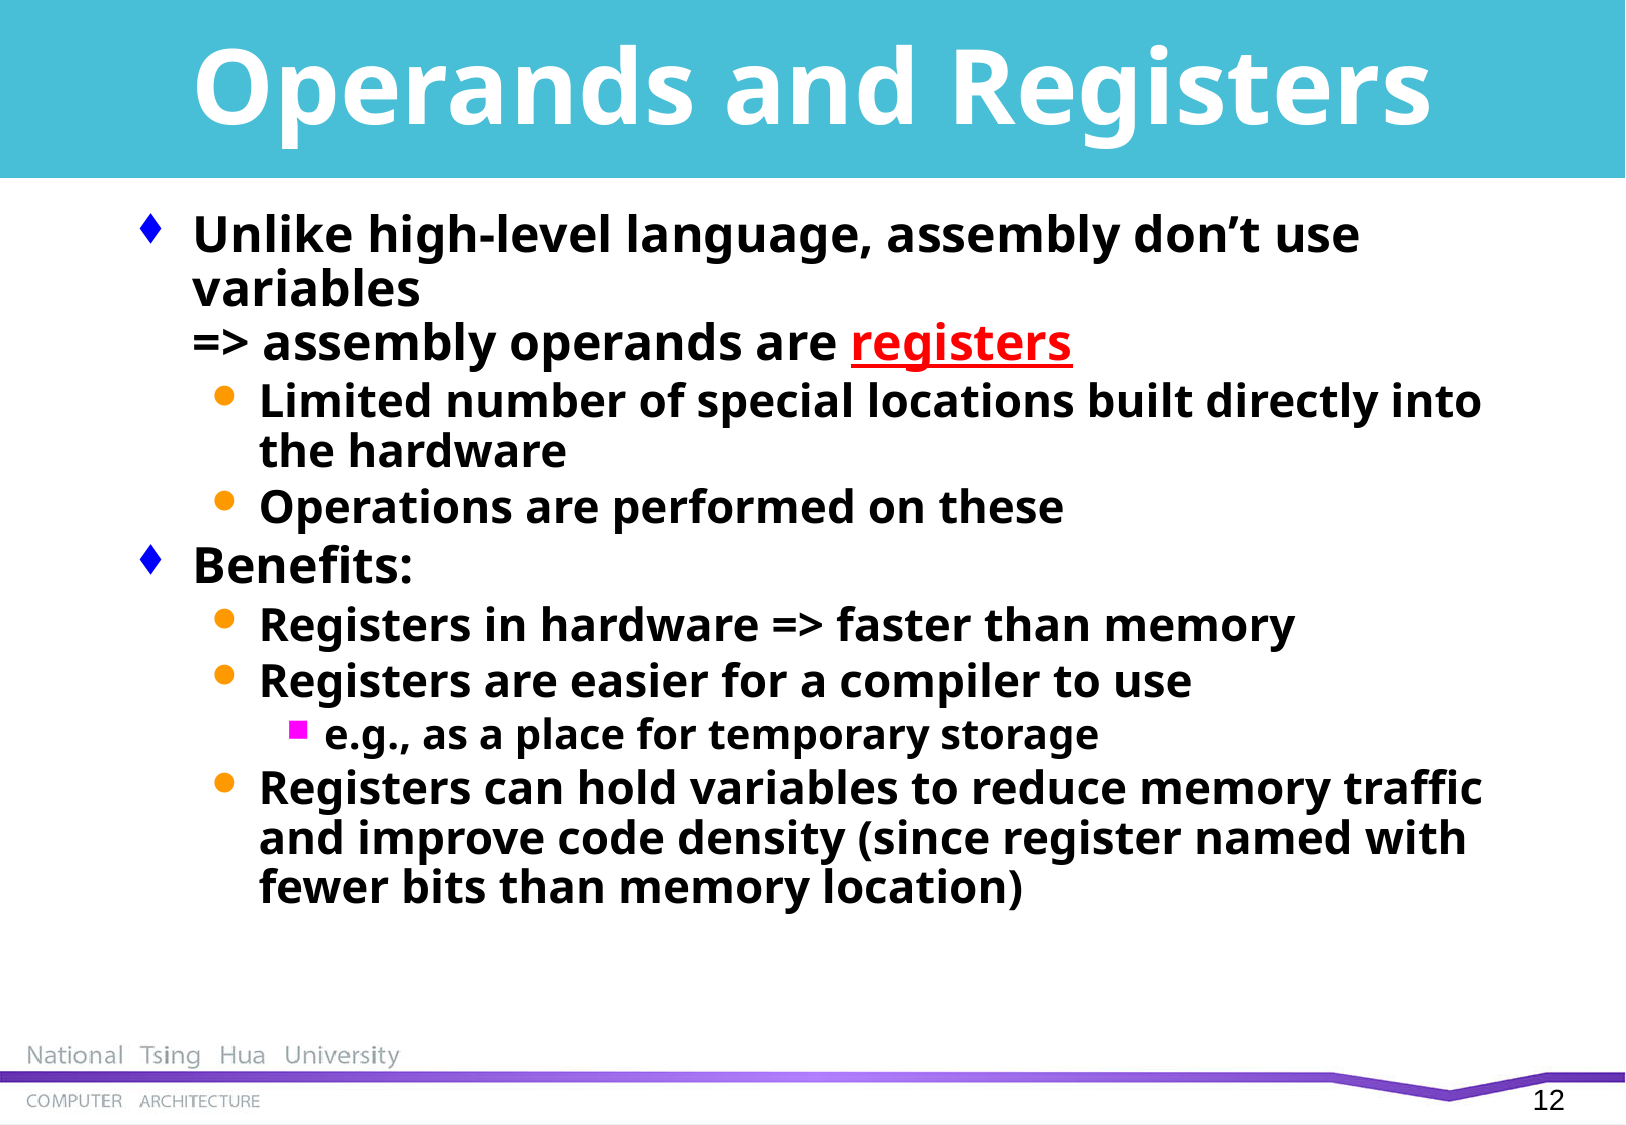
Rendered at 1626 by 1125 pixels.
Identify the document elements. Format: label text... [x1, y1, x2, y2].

slide_number 11 [1241, 1060, 1581, 1125]
list Unlike high-level language, assembly don’t use variables => assembly operands are registers Limited number of special locations built directly into the hardware Operations are performed on these Benefits: Registers in hardware => faster than memory Registers are easier for a compiler to use e.g., as a place for temporary storage Registers can hold variables to reduce memory traffic and improve code density (since register named with fewer bits than memory location) [121, 202, 1504, 1036]
title Operands and Registers [121, 19, 1504, 167]
picture [0, 0, 1626, 1125]
